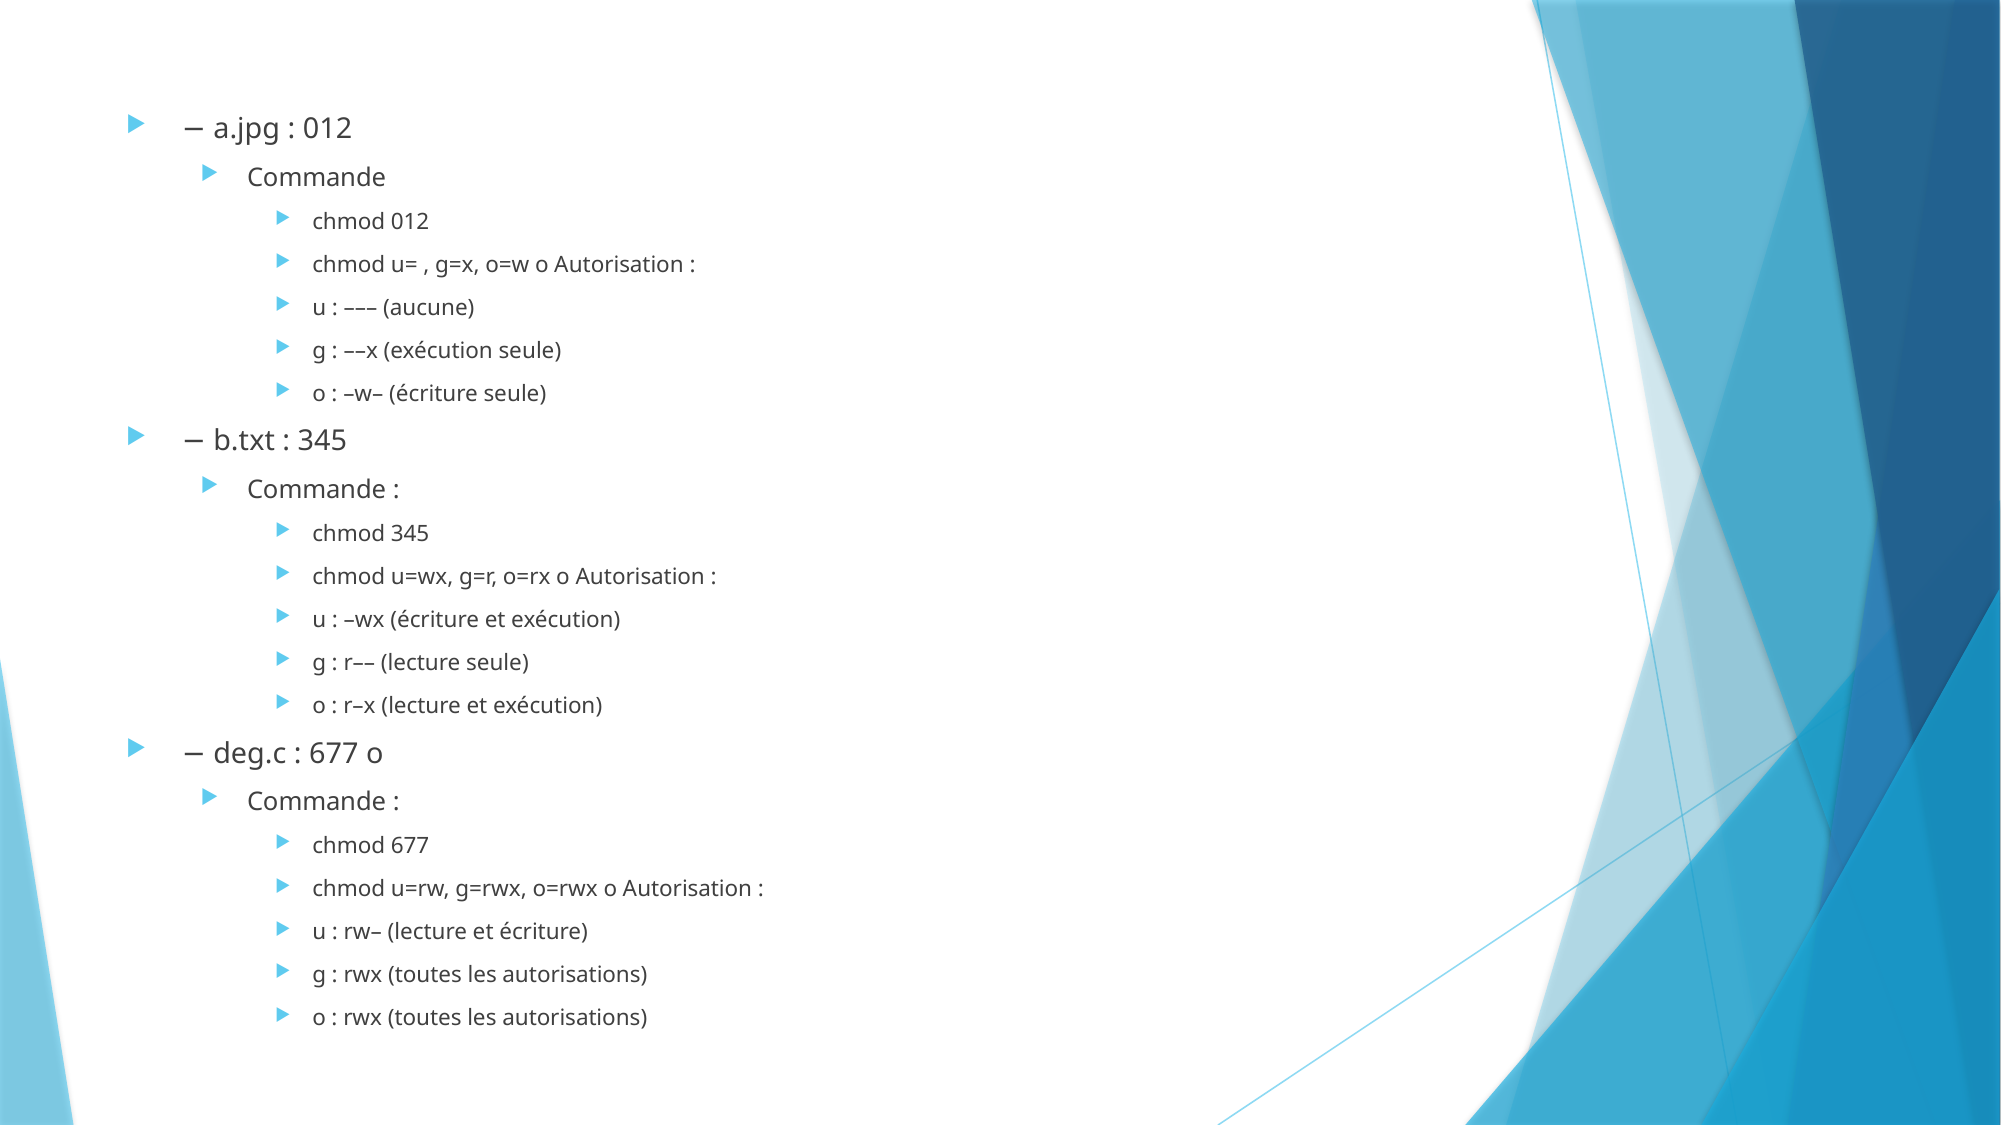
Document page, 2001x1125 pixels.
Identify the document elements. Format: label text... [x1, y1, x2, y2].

list − a.jpg : 012 Commande chmod 012 chmod u= , g=x, o=w o Autorisation : u : ––– (aucune) g : ––x (exécution seule) o : –w– (écriture seule) − b.txt : 345 Commande : chmod 345 chmod u=wx, g=r, o=rx o Autorisation : u : –wx (écriture et exécution) g : r–– (lecture seule) o : r–x (lecture et exécution) − deg.c : 677 o Commande : chmod 677 chmod u=rw, g=rwx, o=rwx o Autorisation : u : rw– (lecture et écriture) g : rwx (toutes les autorisations) o : rwx (toutes les autorisations) [111, 102, 1522, 1050]
